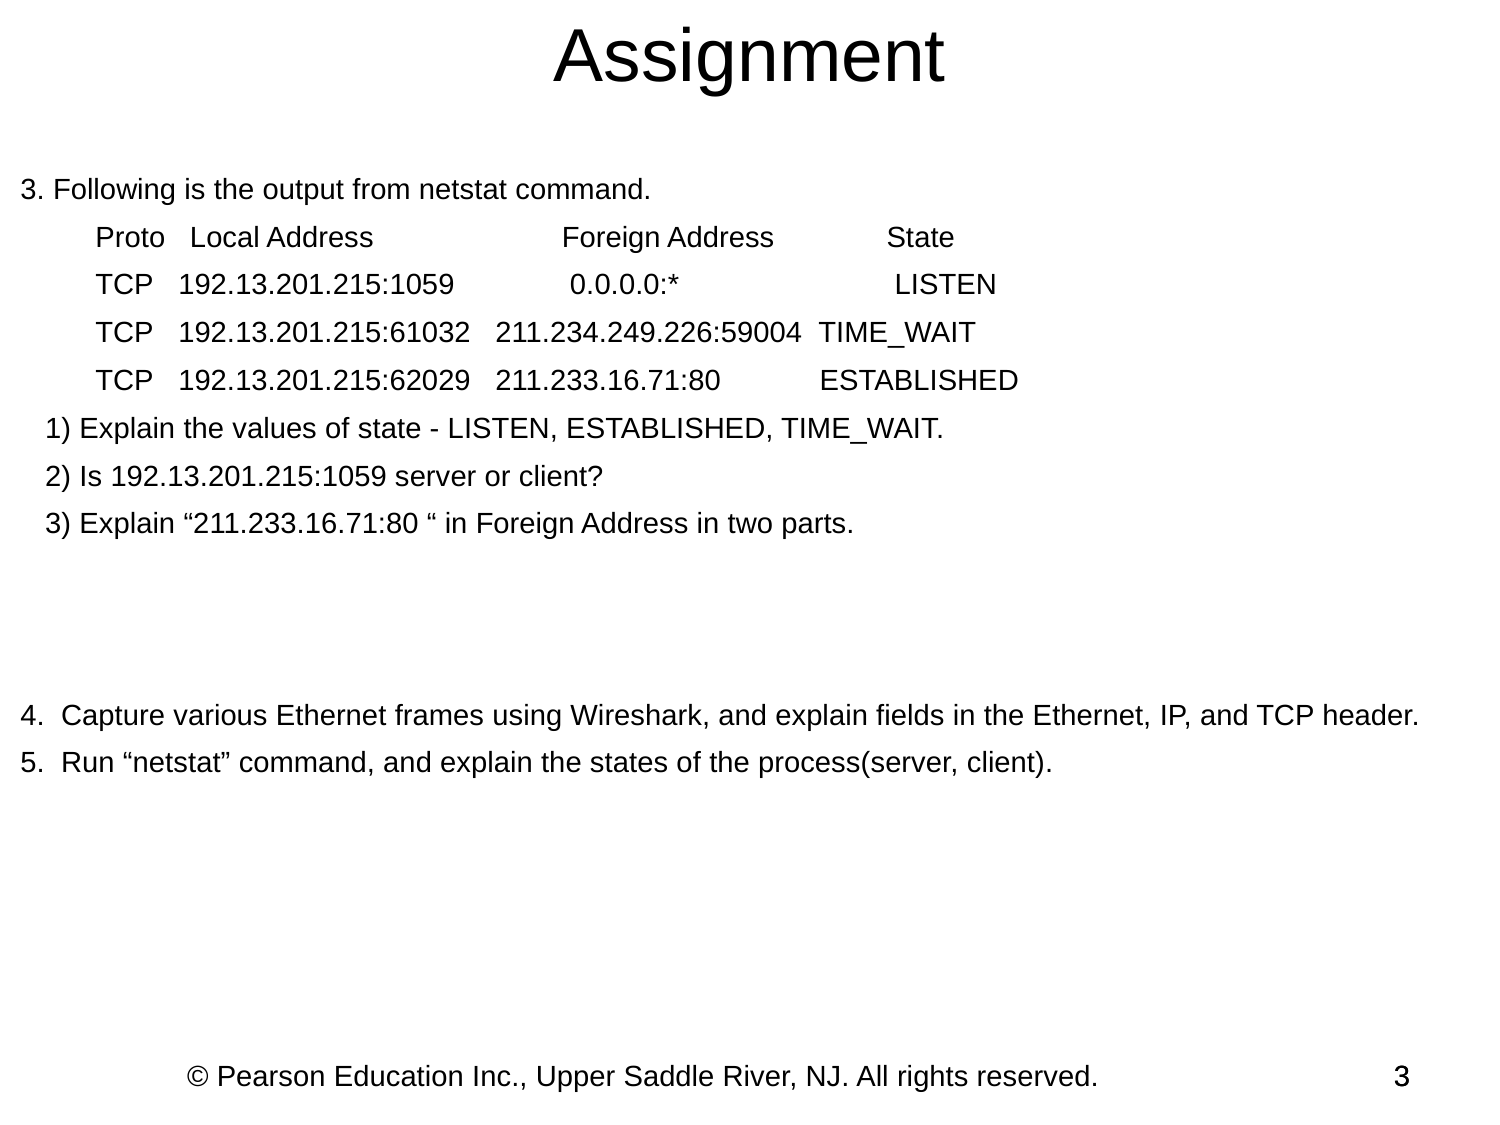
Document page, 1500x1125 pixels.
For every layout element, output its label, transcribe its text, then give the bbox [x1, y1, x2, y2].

title Assignment [37, 0, 1463, 115]
slide_number 3 [1224, 1049, 1426, 1103]
list 3. Following is the output from netstat command. Proto Local Address Foreign Address State TCP 192.13.201.215:1059 0.0.0.0:* LISTEN TCP 192.13.201.215:61032 211.234.249.226:59004 TIME_WAIT TCP 192.13.201.215:62029 211.233.16.71:80 ESTABLISHED 1) Explain the values of state - LISTEN, ESTABLISHED, TIME_WAIT. 2) Is 192.13.201.215:1059 server or client? 3) Explain “211.233.16.71:80 “ in Foreign Address in two parts. 4. Capture various Ethernet frames using Wireshark, and explain fields in the Ethernet, IP, and TCP header. 5. Run “netstat” command, and explain the states of the process(server, client). [5, 115, 1500, 1103]
